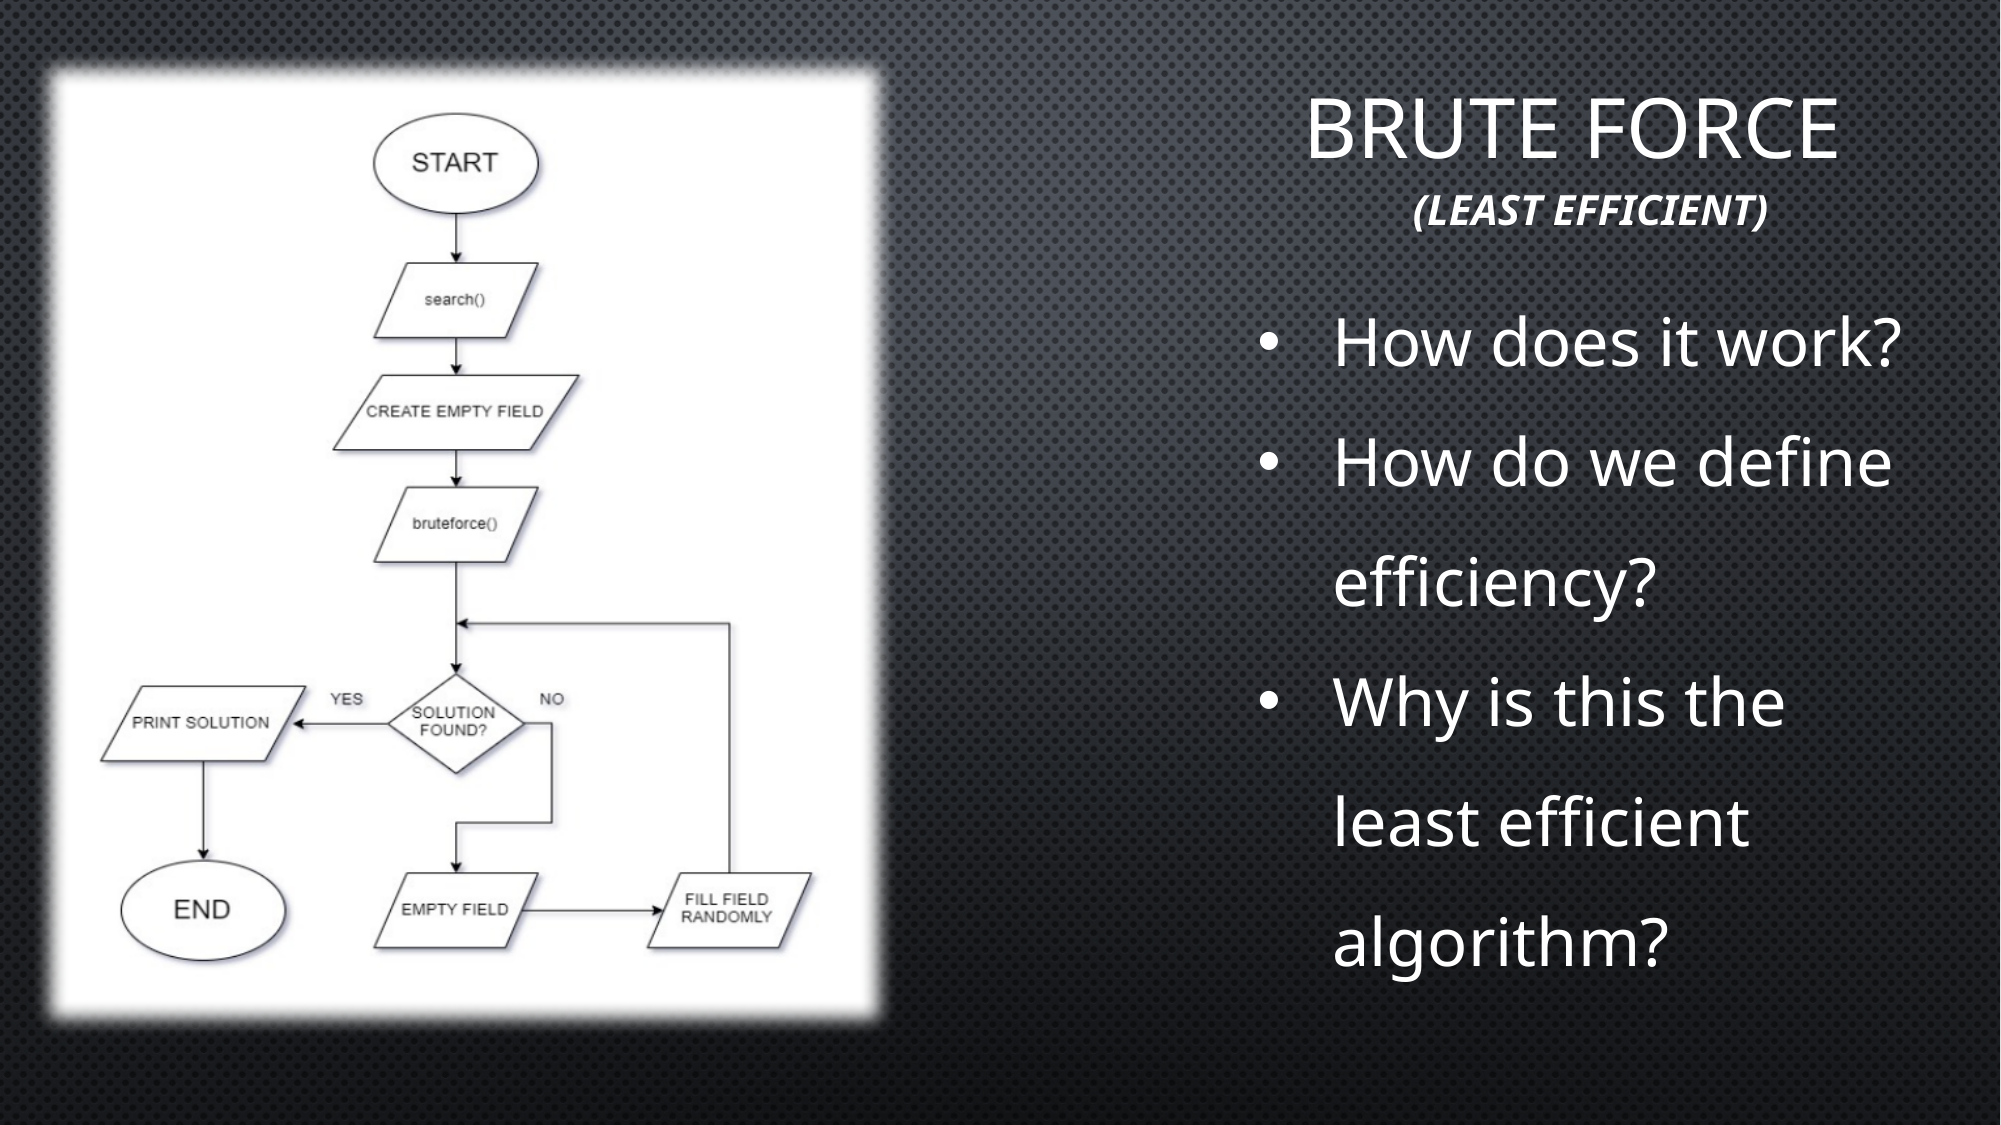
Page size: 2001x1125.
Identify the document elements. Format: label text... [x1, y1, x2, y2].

text_box How does it work? How do we define efficiency? Why is this the least efficient algorithm? [1242, 252, 1939, 1107]
list (least efficient) [611, 50, 2000, 369]
picture [32, 51, 897, 1037]
title Brute force [760, 0, 2000, 50]
